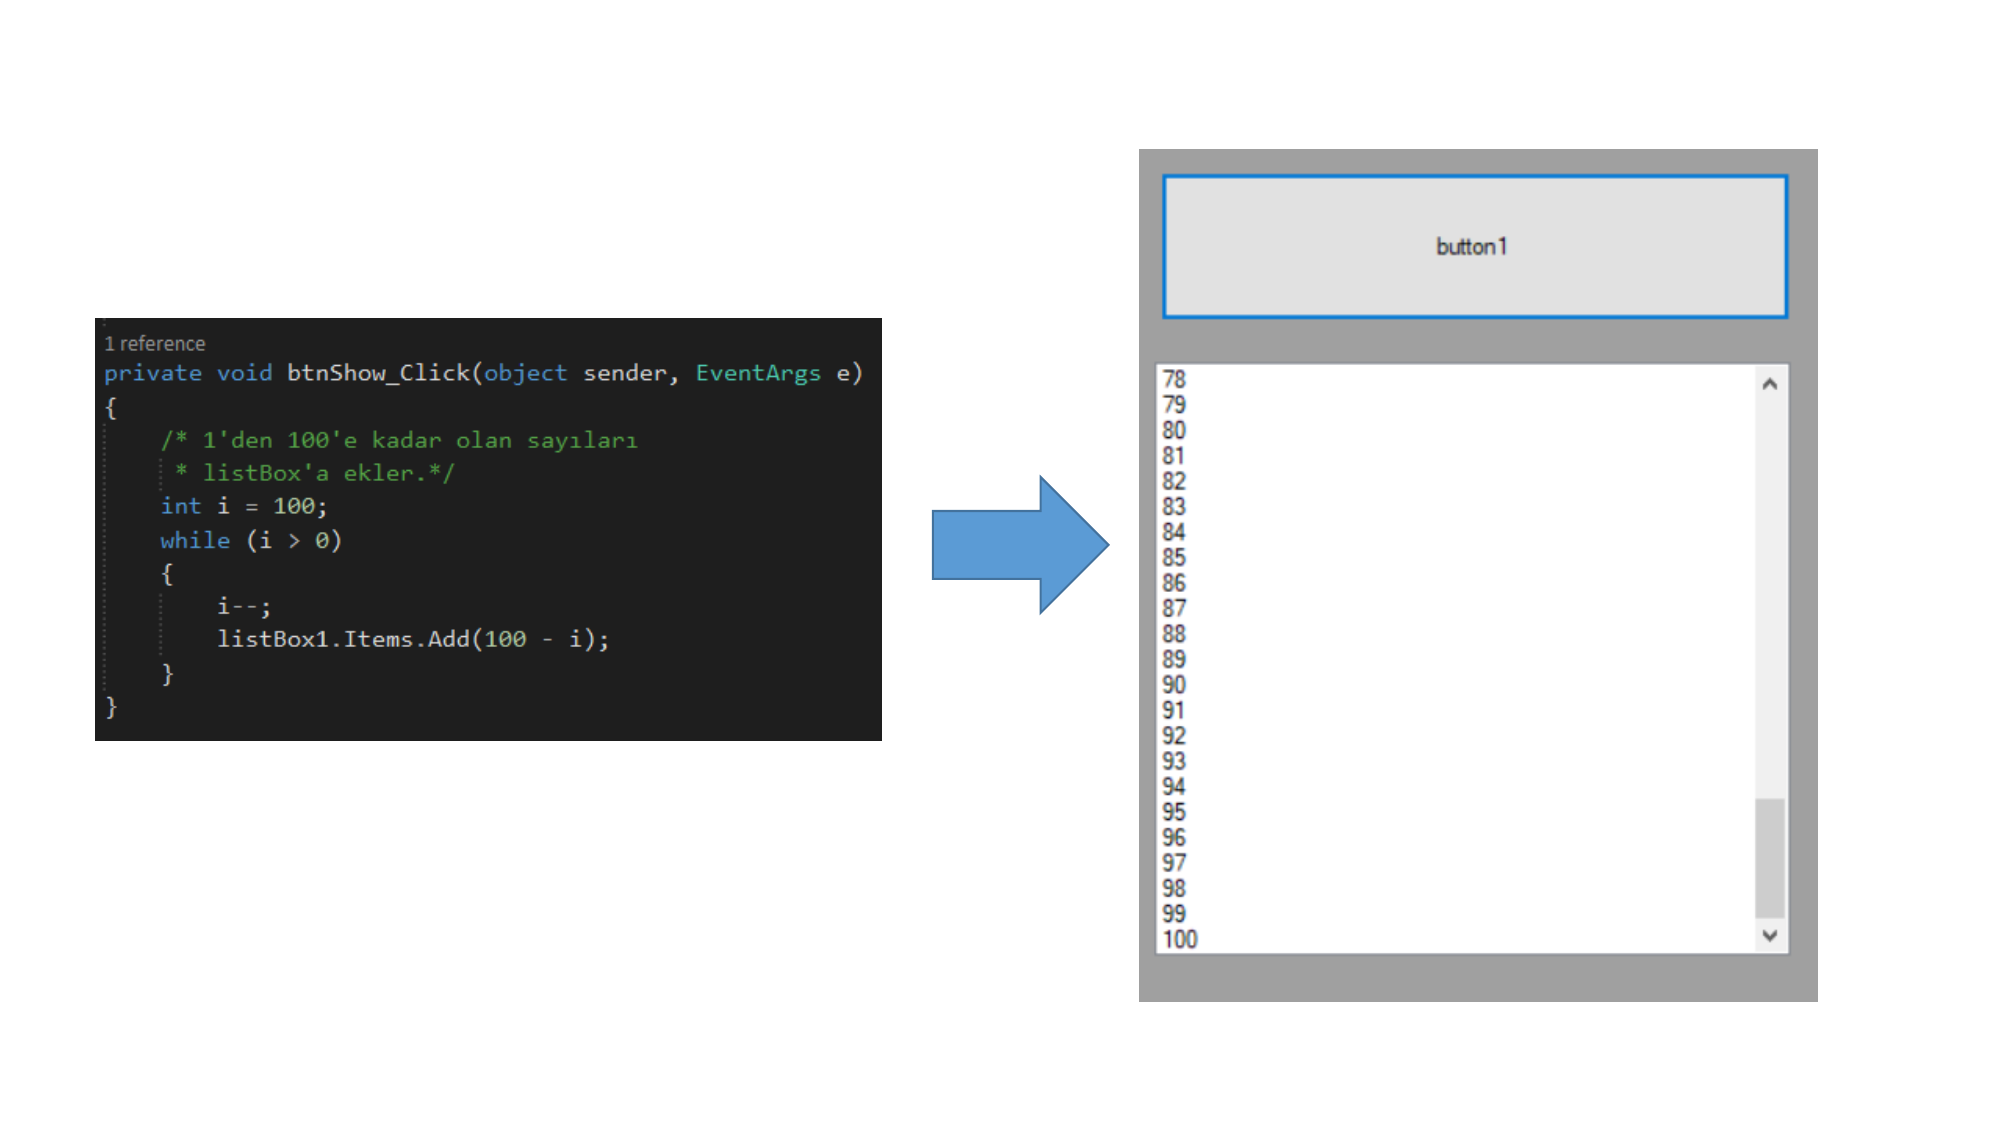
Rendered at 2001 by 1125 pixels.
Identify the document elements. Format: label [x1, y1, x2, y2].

picture [1139, 149, 1818, 1002]
text_box [931, 474, 1110, 616]
picture [95, 318, 882, 741]
